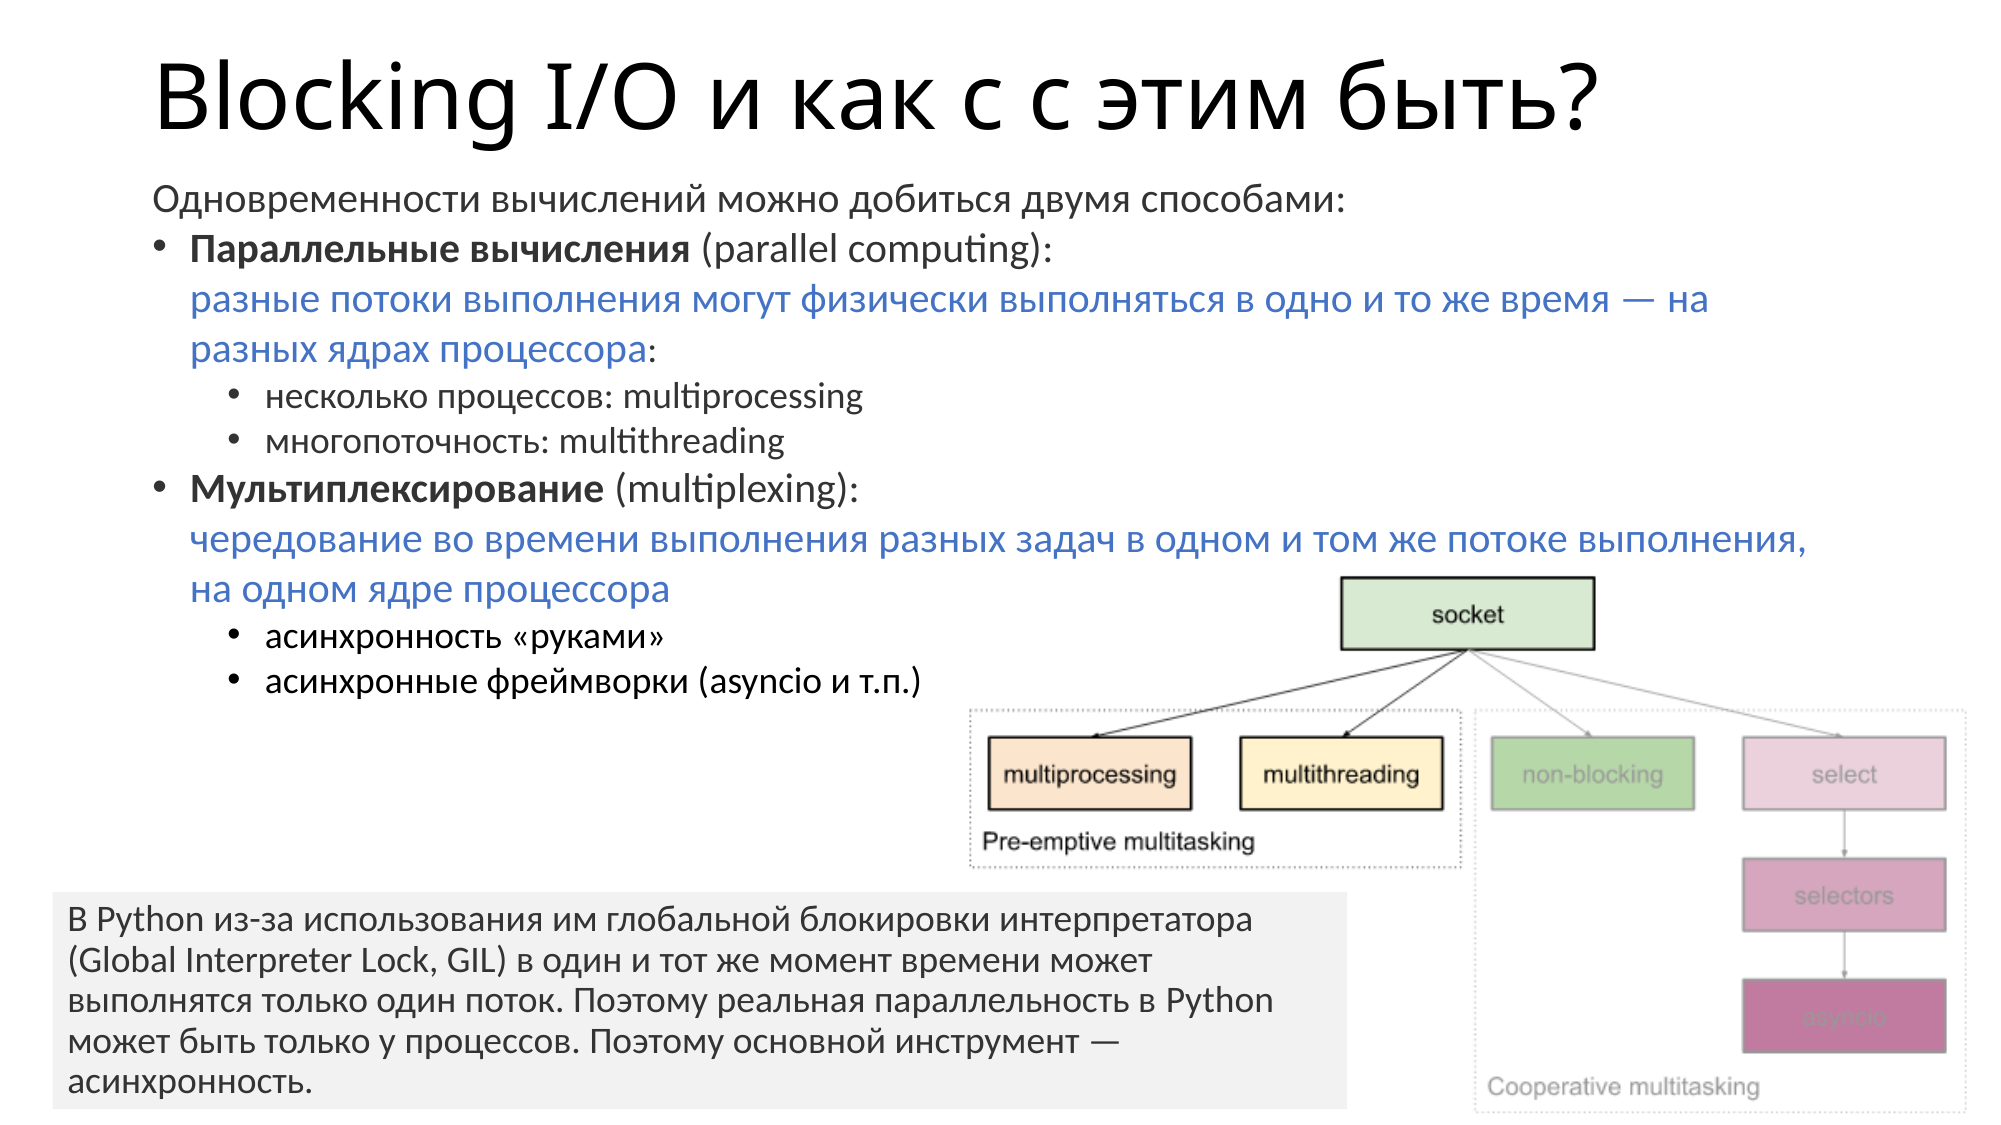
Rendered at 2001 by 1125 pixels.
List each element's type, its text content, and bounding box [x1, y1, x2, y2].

picture [954, 560, 1982, 1125]
text_box В Python из-за использования им глобальной блокировки интерпретатора (Global Interpreter Lock, GIL) в один и тот же момент времени может выполнятся только один поток. Поэтому реальная параллельность в Python может быть только у процессов. Поэтому основной инструмент — асинхронность. [52, 892, 954, 1110]
list Одновременности вычислений можно добиться двумя способами: Параллельные вычисления (parallel computing): разные потоки выполнения могут физически выполняться в одно и то же время — на разных ядрах процессора: несколько процессов: multiprocessing многопоточность: multithreading Мультиплексирование (multiplexing): чередование во времени выполнения разных задач в одном и том же потоке выполнения, на одном ядре процессора асинхронность «руками» асинхронные фреймворки (asyncio и т.п.) [137, 162, 1863, 714]
title Blocking I/O и как с с этим быть? [137, 30, 1863, 162]
